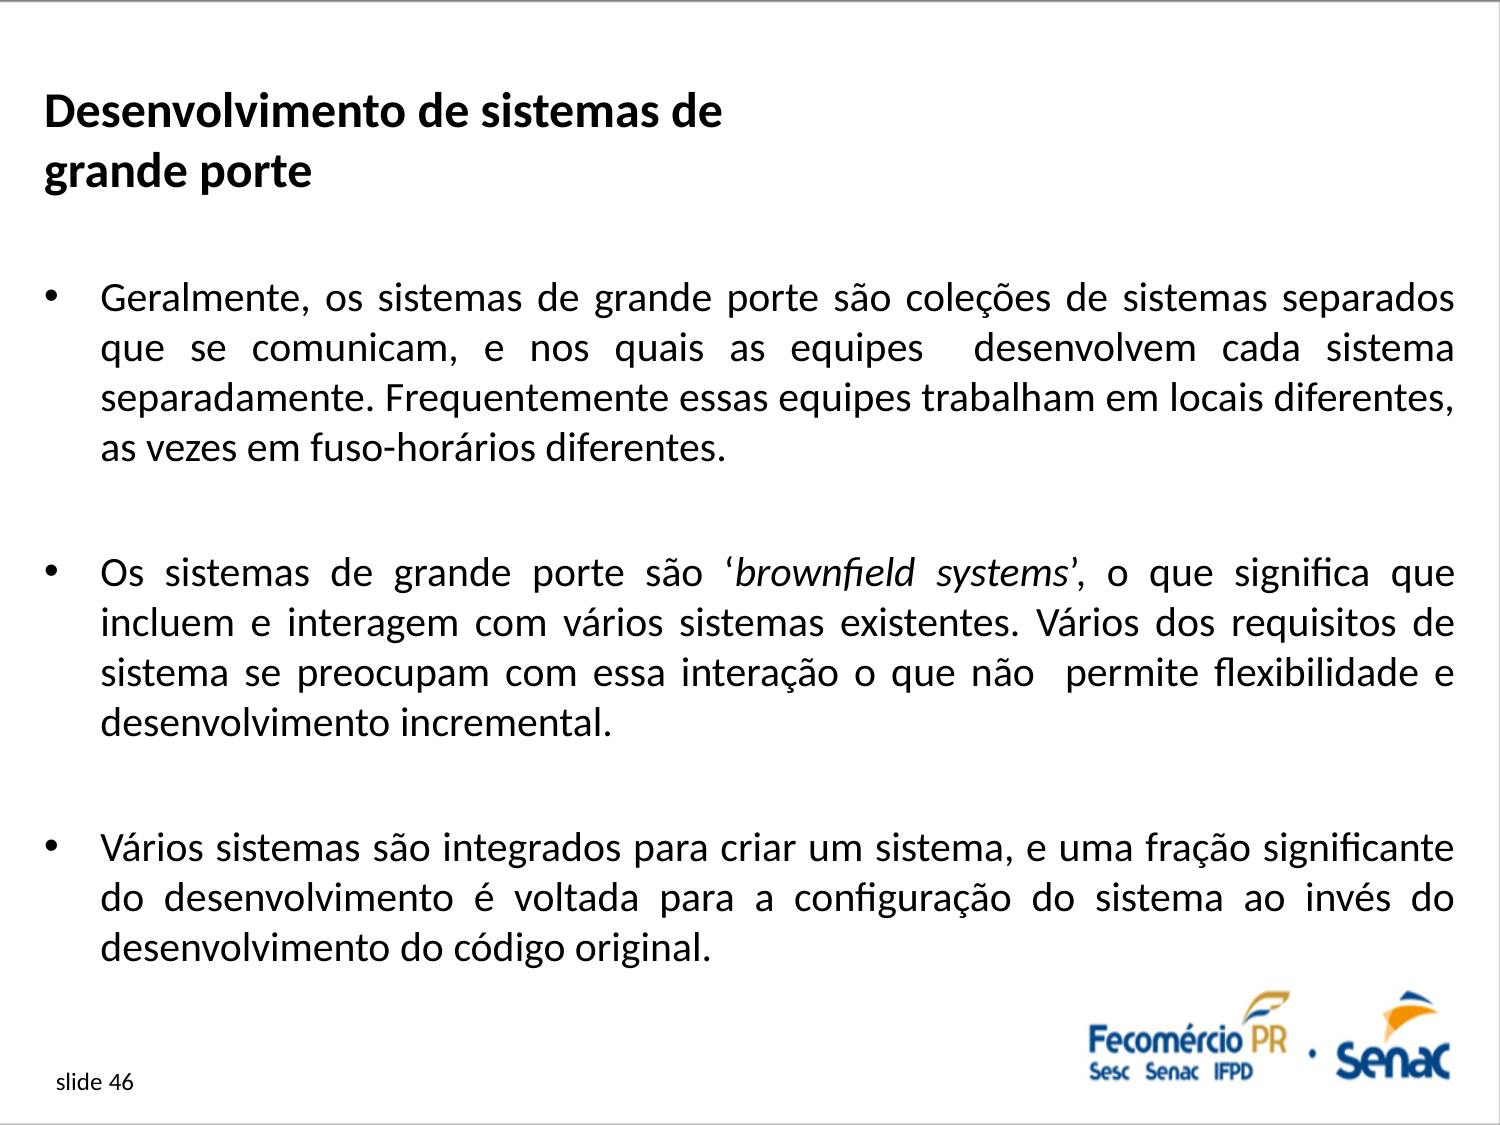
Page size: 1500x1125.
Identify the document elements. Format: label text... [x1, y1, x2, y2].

title Desenvolvimento de sistemas de grande porte [29, 44, 1226, 232]
picture [0, 0, 1500, 1125]
text_box Geralmente, os sistemas de grande porte são coleções de sistemas separados que se comunicam, e nos quais as equipes desenvolvem cada sistema separadamente. Frequentemente essas equipes trabalham em locais diferentes, as vezes em fuso-horários diferentes. Os sistemas de grande porte são ‘brownfield systems’, o que significa que incluem e interagem com vários sistemas existentes. Vários dos requisitos de sistema se preocupam com essa interação o que não permite flexibilidade e desenvolvimento incremental. Vários sistemas são integrados para criar um sistema, e uma fração significante do desenvolvimento é voltada para a configuração do sistema ao invés do desenvolvimento do código original. [29, 262, 1471, 1005]
